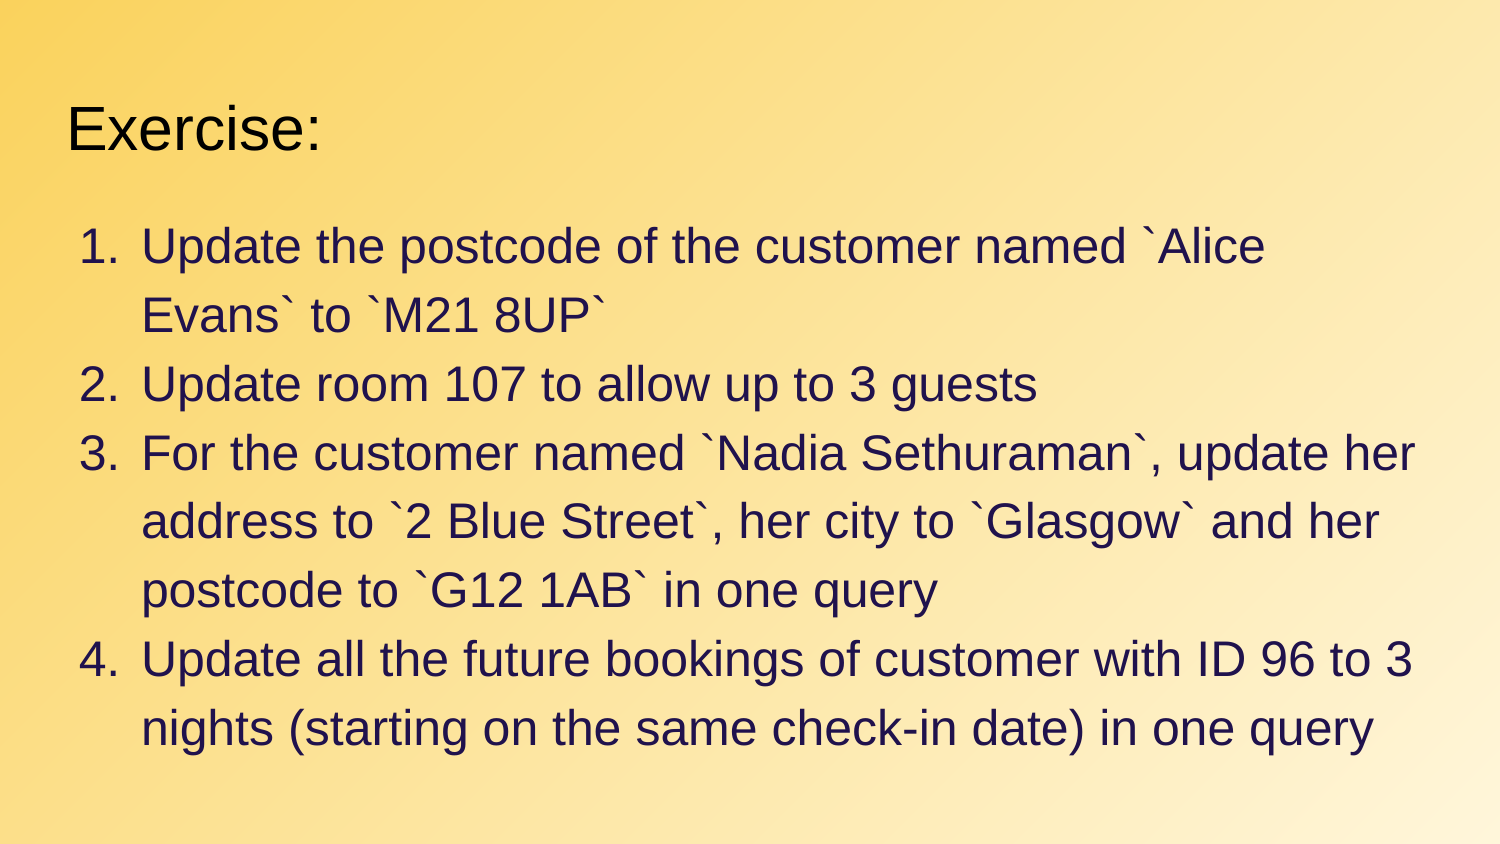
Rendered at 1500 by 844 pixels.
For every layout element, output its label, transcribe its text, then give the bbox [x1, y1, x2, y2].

title Exercise: [51, 72, 1449, 167]
list Update the postcode of the customer named `Alice Evans` to `M21 8UP` Update room 107 to allow up to 3 guests For the customer named `Nadia Sethuraman`, update her address to `2 Blue Street`, her city to `Glasgow` and her postcode to `G12 1AB` in one query Update all the future bookings of customer with ID 96 to 3 nights (starting on the same check-in date) in one query [51, 189, 1449, 750]
